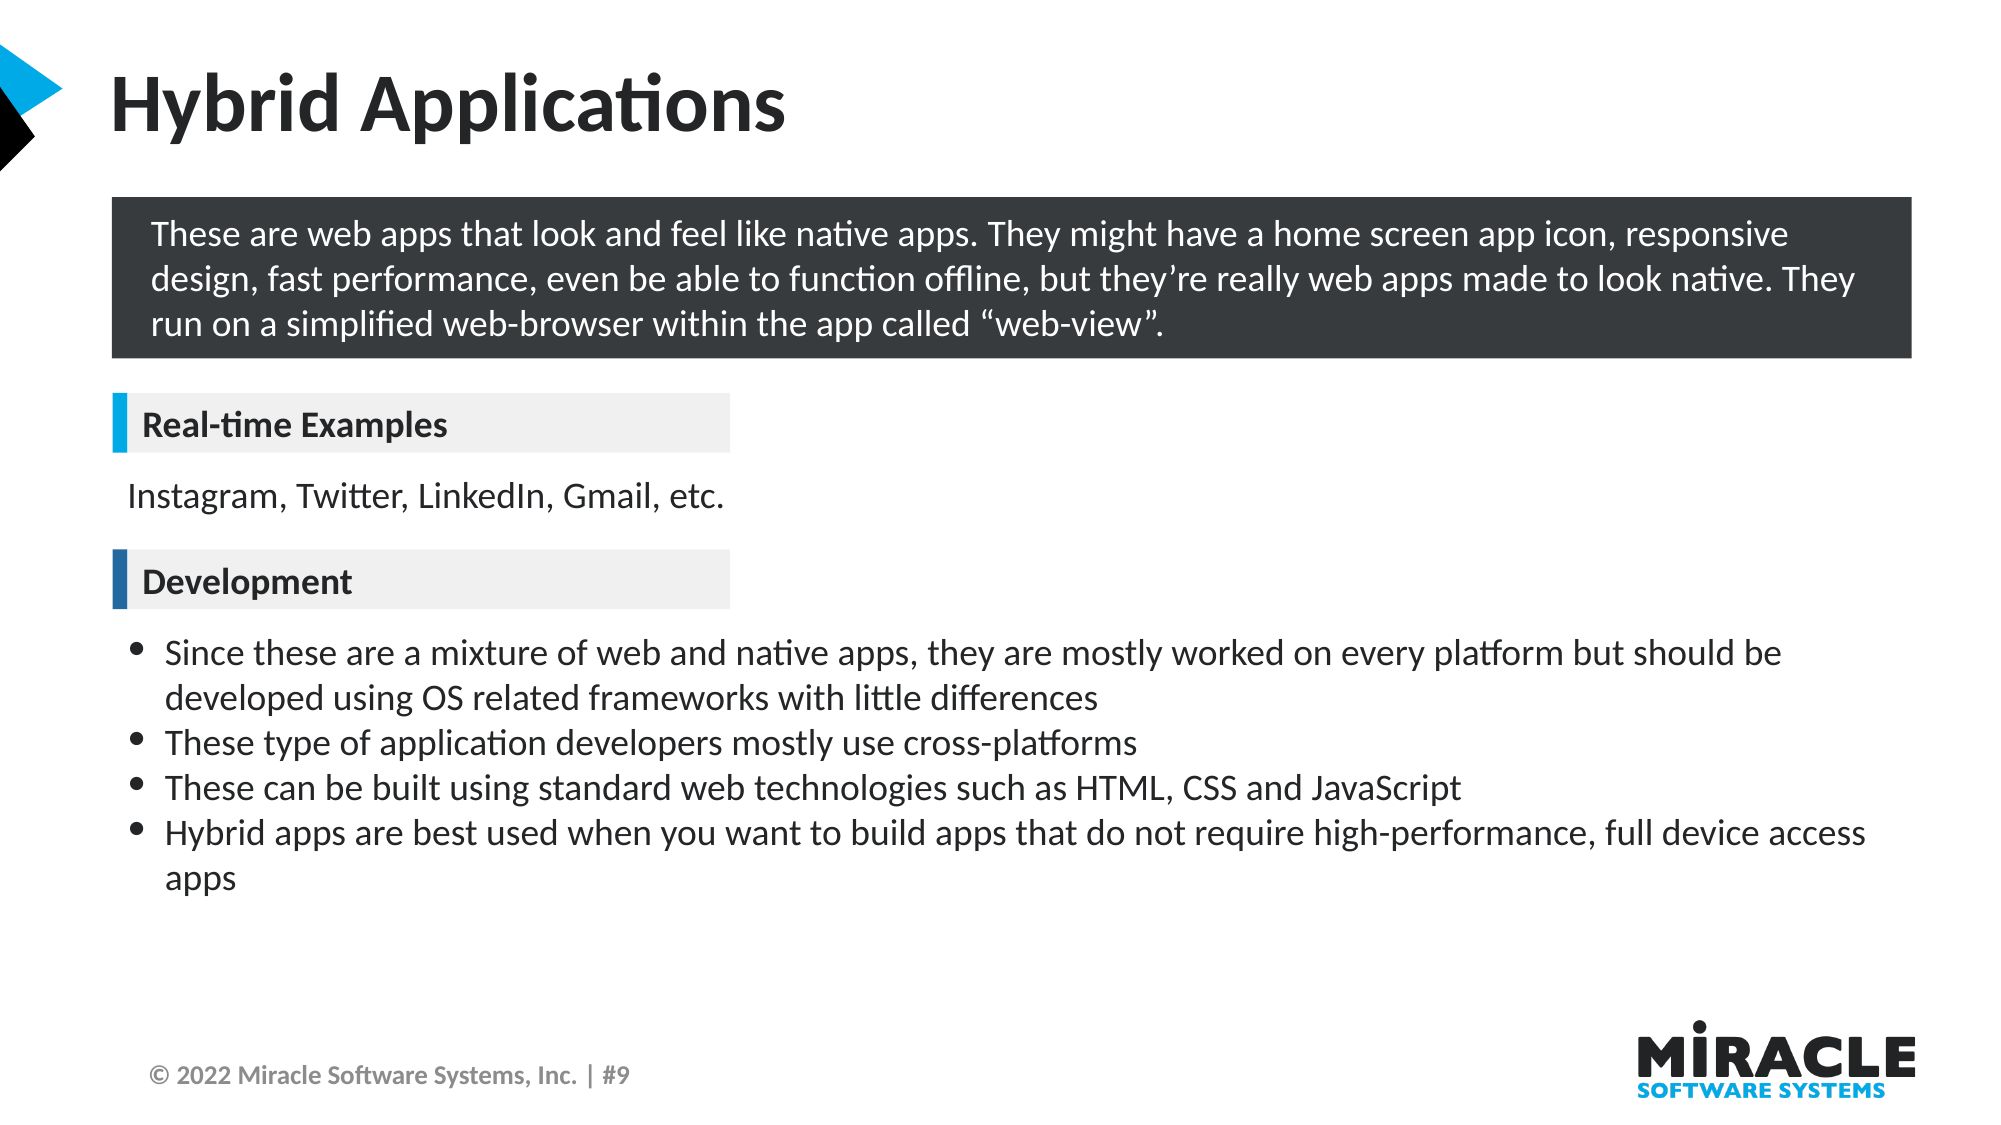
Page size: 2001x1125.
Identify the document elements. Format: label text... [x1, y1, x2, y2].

text_box Since these are a mixture of web and native apps, they are mostly worked on every platform but should be developed using OS related frameworks with little differences These type of application developers mostly use cross-platforms These can be built using standard web technologies such as HTML, CSS and JavaScript Hybrid apps are best used when you want to build apps that do not require high-performance, full device access apps [112, 620, 1913, 905]
text_box [110, 195, 1914, 360]
text_box These are web apps that look and feel like native apps. They might have a home screen app icon, responsive design, fast performance, even be able to function offline, but they’re really web apps made to look native. They run on a simplified web-browser within the app called “web-view”. [136, 202, 1888, 352]
text_box Development [125, 547, 732, 611]
text_box Real-time Examples [125, 391, 732, 455]
text_box Hybrid Applications [95, 27, 1913, 169]
text_box [110, 391, 125, 455]
text_box [110, 547, 125, 611]
text_box Instagram, Twitter, LinkedIn, Gmail, etc. [112, 463, 865, 524]
